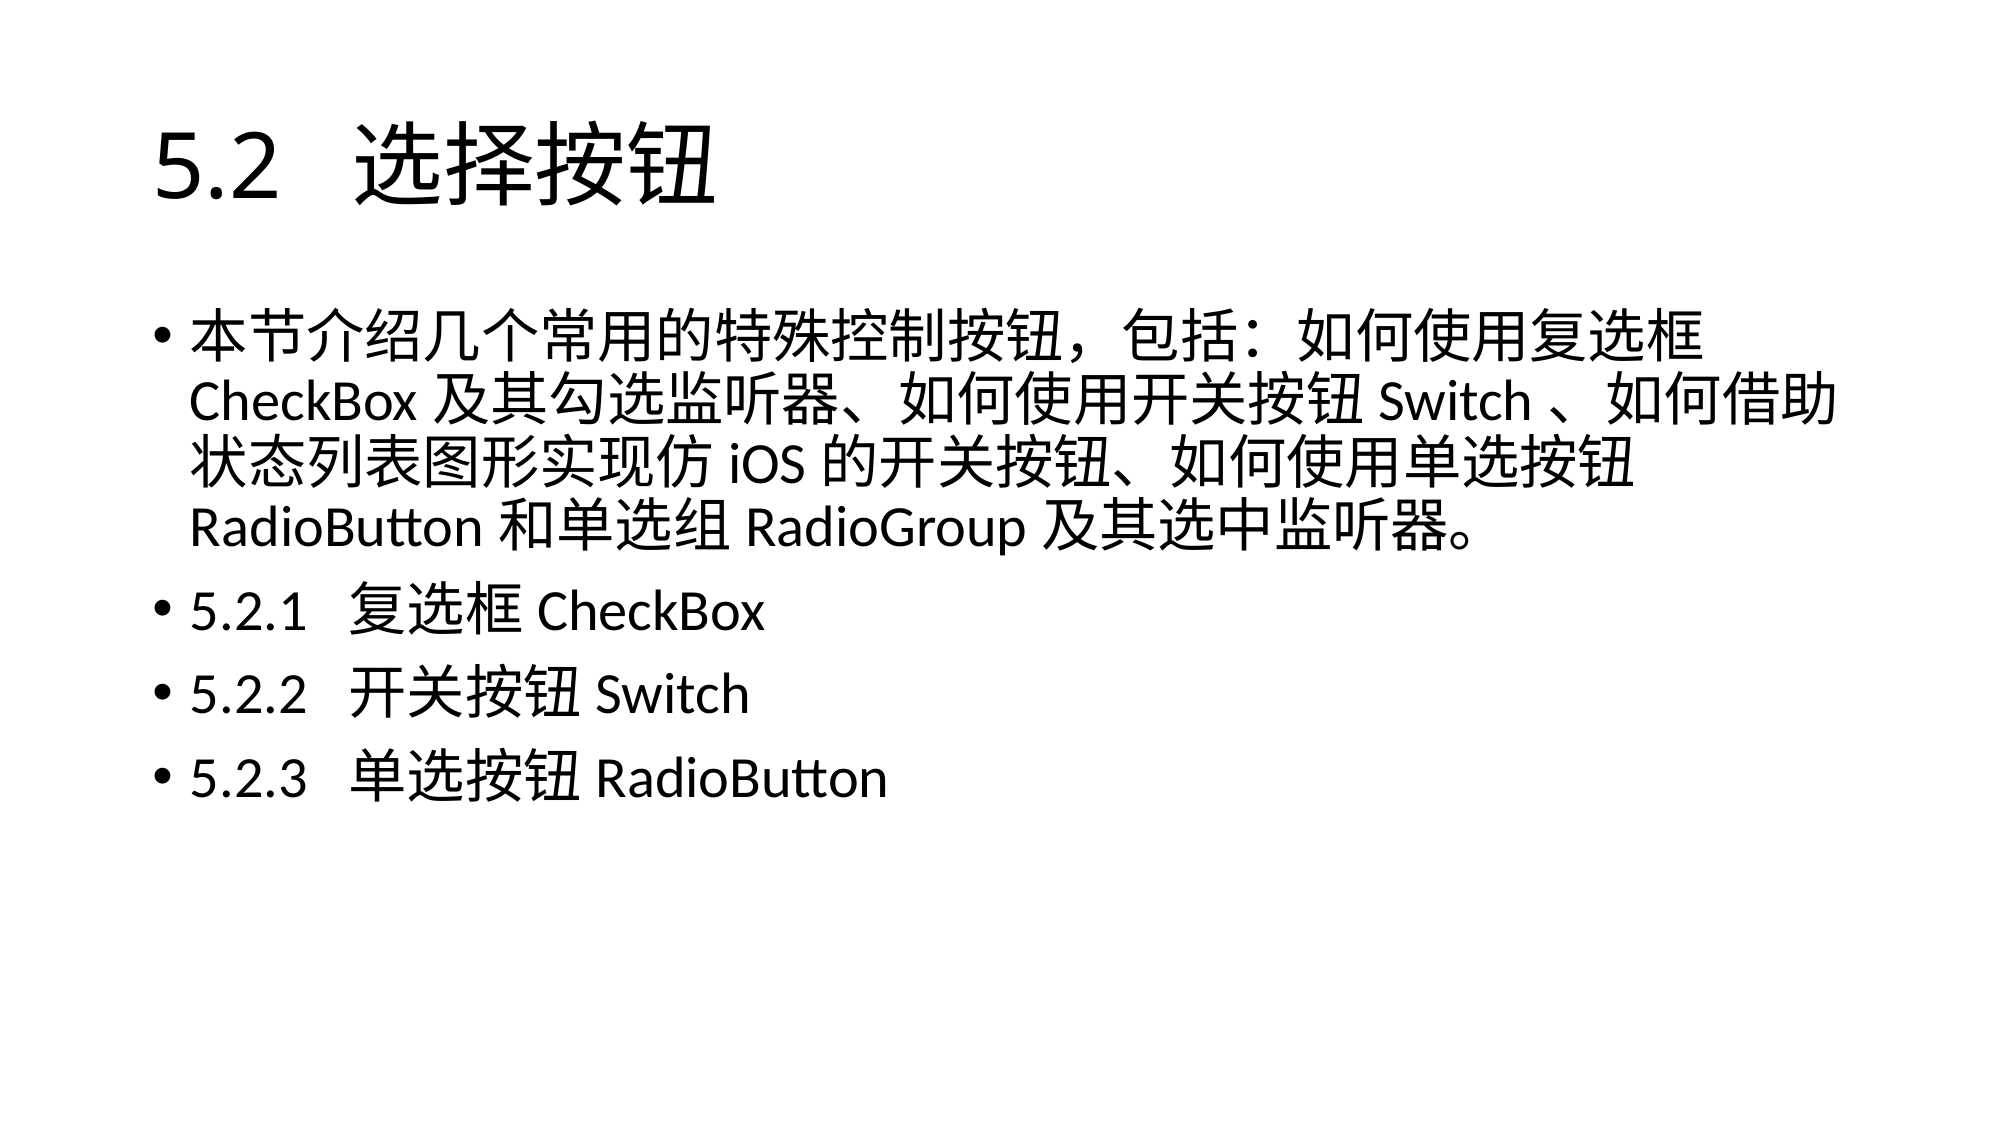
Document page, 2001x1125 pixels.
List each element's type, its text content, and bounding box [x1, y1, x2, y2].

title 5.2 选择按钮 [137, 59, 1863, 278]
list 本节介绍几个常用的特殊控制按钮，包括：如何使用复选框CheckBox及其勾选监听器、如何使用开关按钮Switch、如何借助状态列表图形实现仿iOS的开关按钮、如何使用单选按钮RadioButton和单选组RadioGroup及其选中监听器。 5.2.1 复选框CheckBox 5.2.2 开关按钮Switch 5.2.3 单选按钮RadioButton [137, 299, 1863, 1014]
